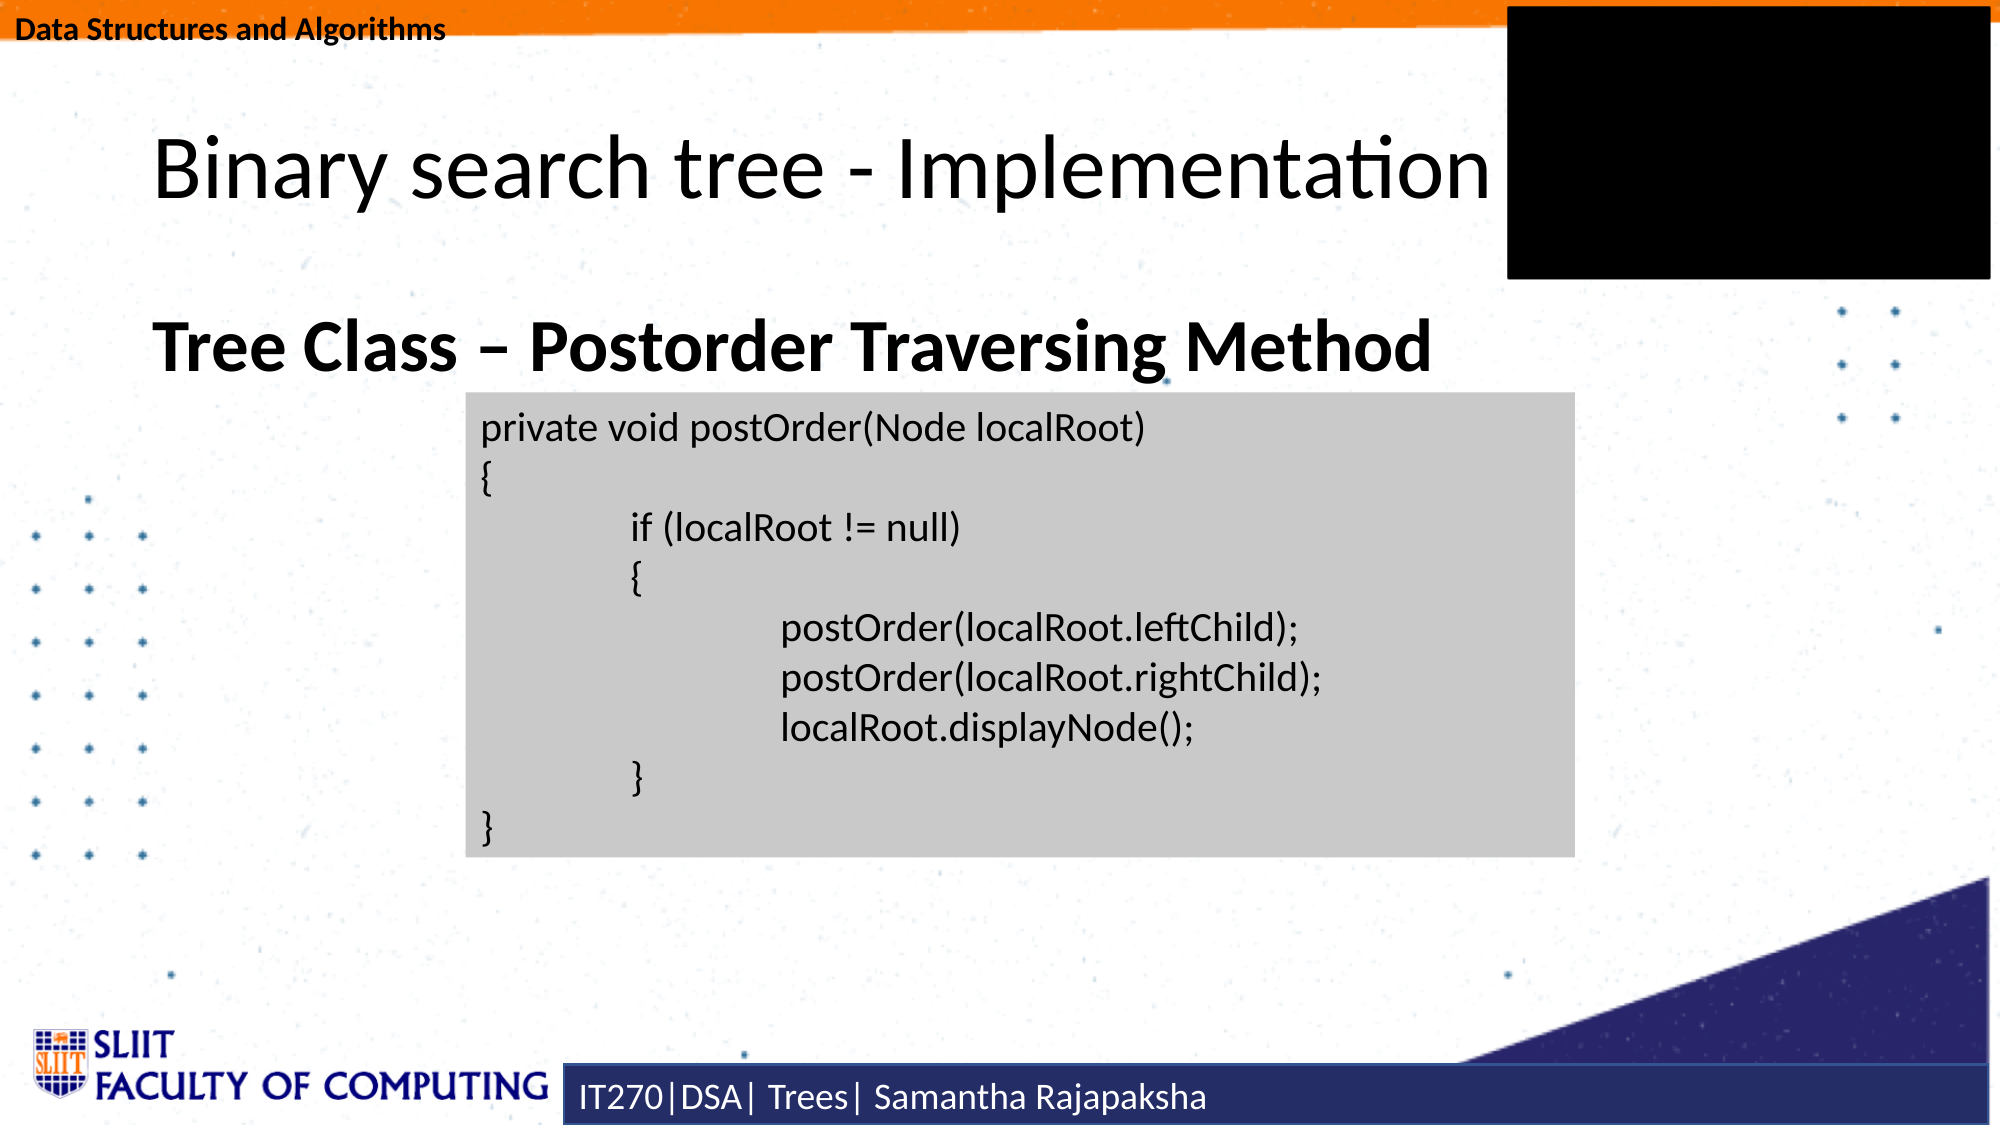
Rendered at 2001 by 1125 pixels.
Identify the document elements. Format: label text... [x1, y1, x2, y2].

list Tree Class – Postorder Traversing Method [137, 299, 1863, 1014]
title Binary search tree - Implementation [137, 59, 1863, 278]
picture [0, 0, 2000, 1125]
text_box private void postOrder(Node localRoot) { if (localRoot != null) { postOrder(localRoot.leftChild); postOrder(localRoot.rightChild); localRoot.displayNode(); } } [465, 392, 1575, 858]
